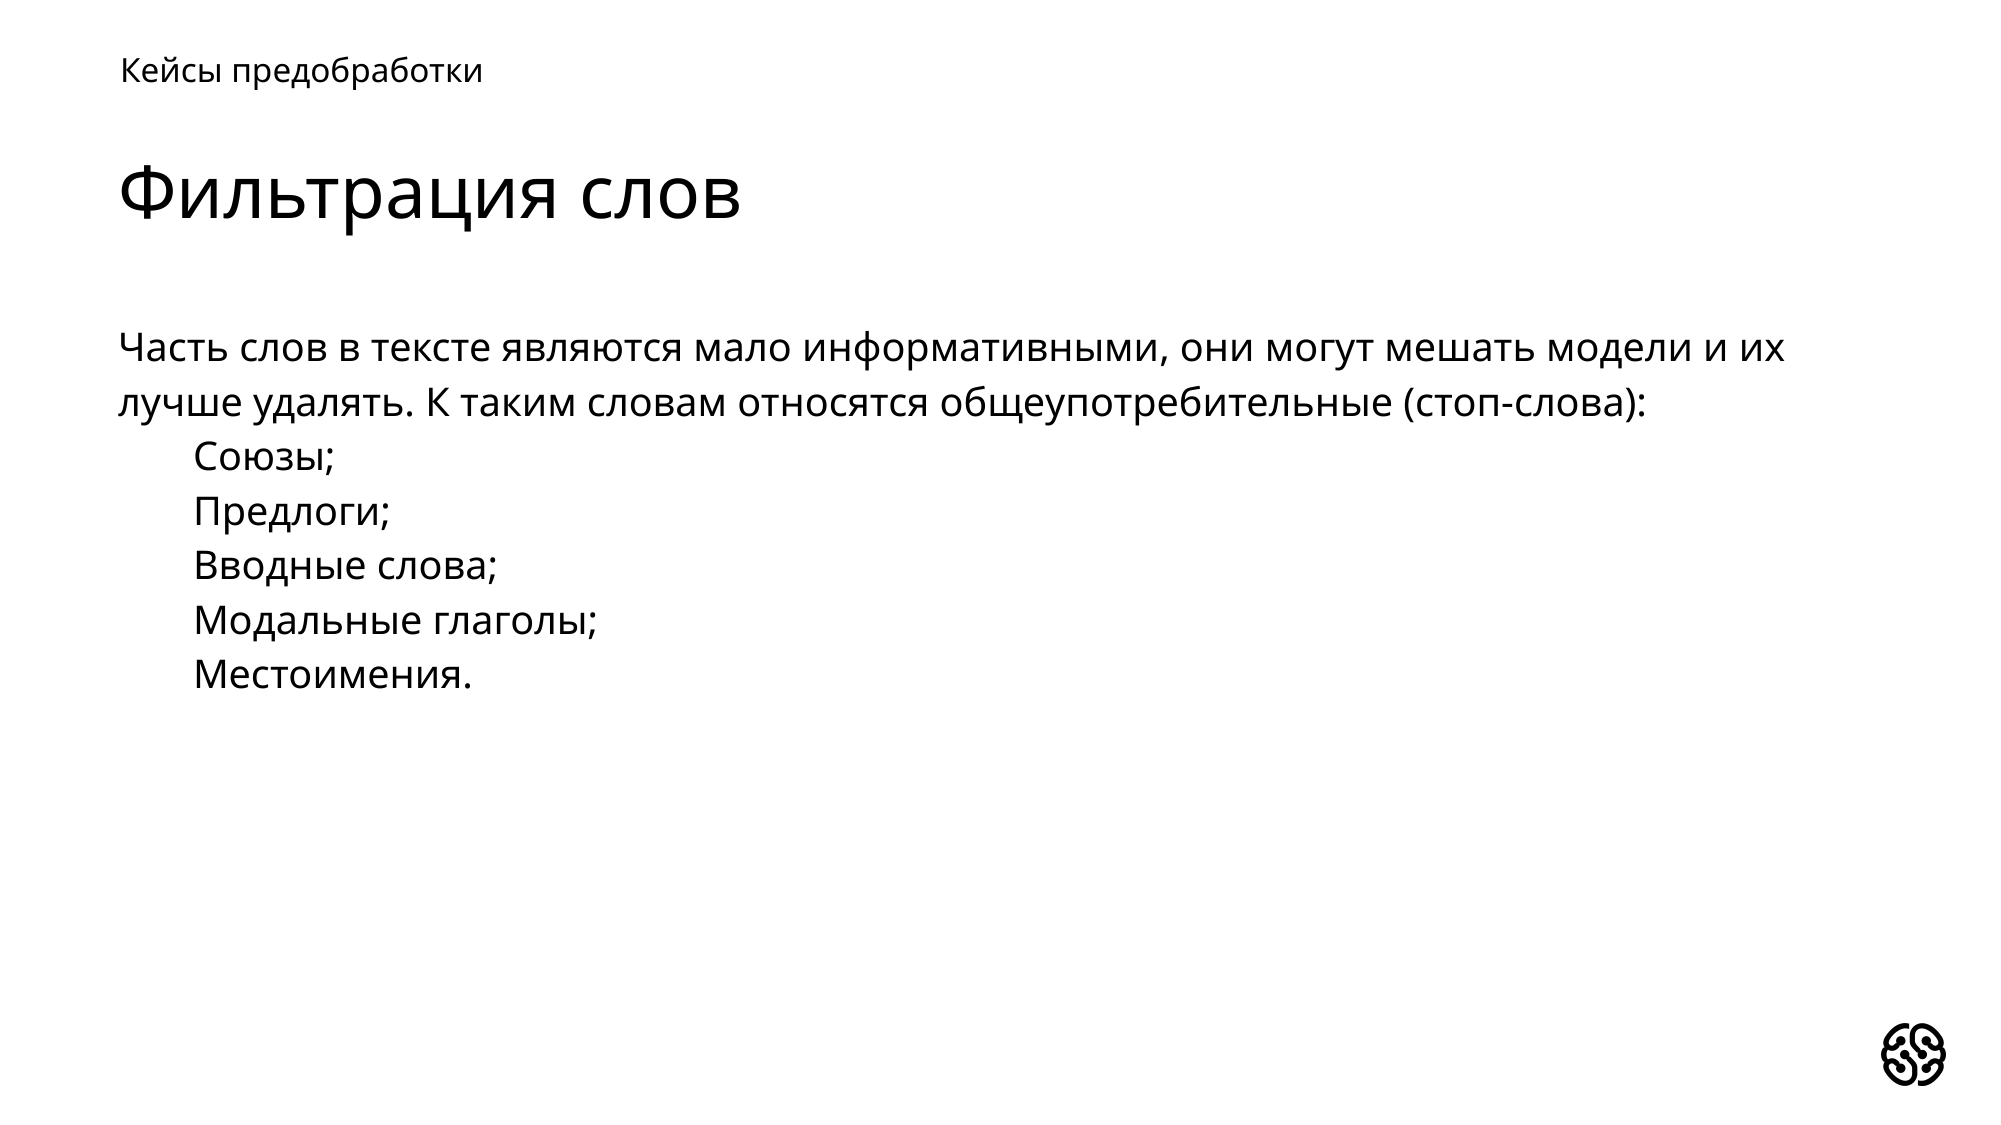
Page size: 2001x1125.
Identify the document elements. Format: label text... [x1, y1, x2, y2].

text_box Часть слов в тексте являются мало информативными, они могут мешать модели и их лучше удалять. К таким словам относятся общеупотребительные (стоп-слова): Союзы; Предлоги; Вводные слова; Модальные глаголы; Местоимения. [118, 315, 1882, 968]
text_box Фильтрация слов [118, 157, 1882, 315]
picture [1881, 1023, 1946, 1086]
text_box Кейсы предобработки [118, 33, 1882, 112]
